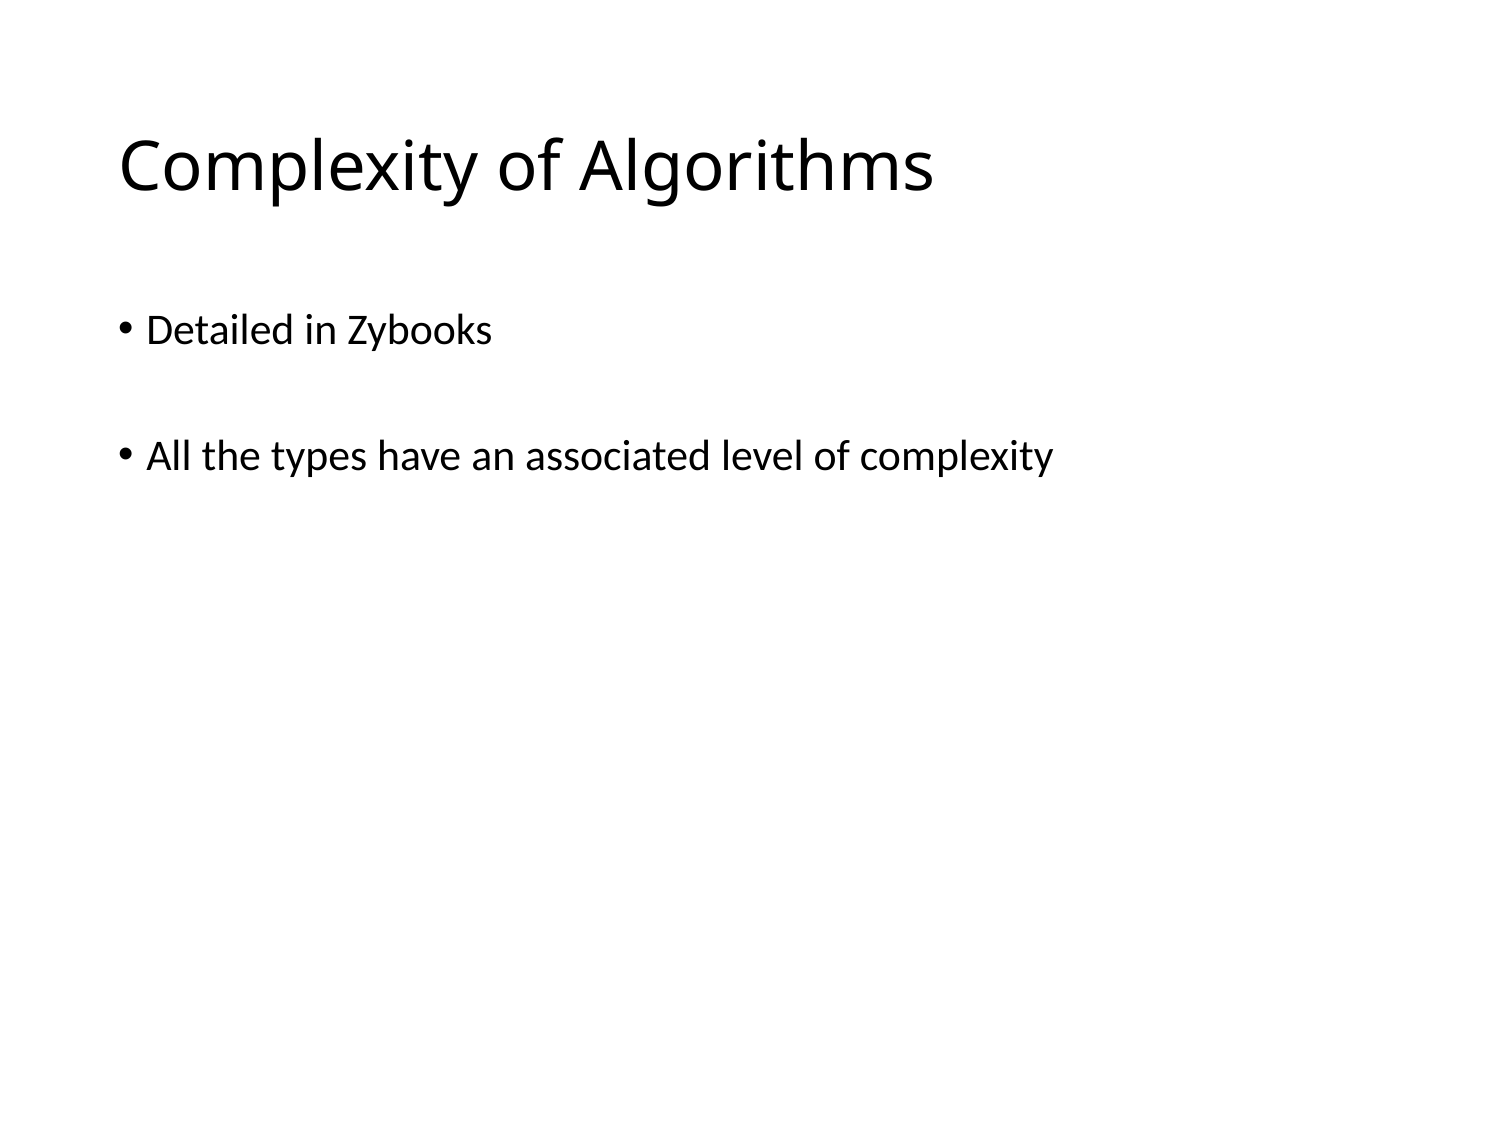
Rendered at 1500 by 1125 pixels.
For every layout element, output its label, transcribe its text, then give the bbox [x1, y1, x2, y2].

title Complexity of Algorithms [103, 59, 1397, 278]
list Detailed in Zybooks All the types have an associated level of complexity [103, 299, 1397, 1014]
